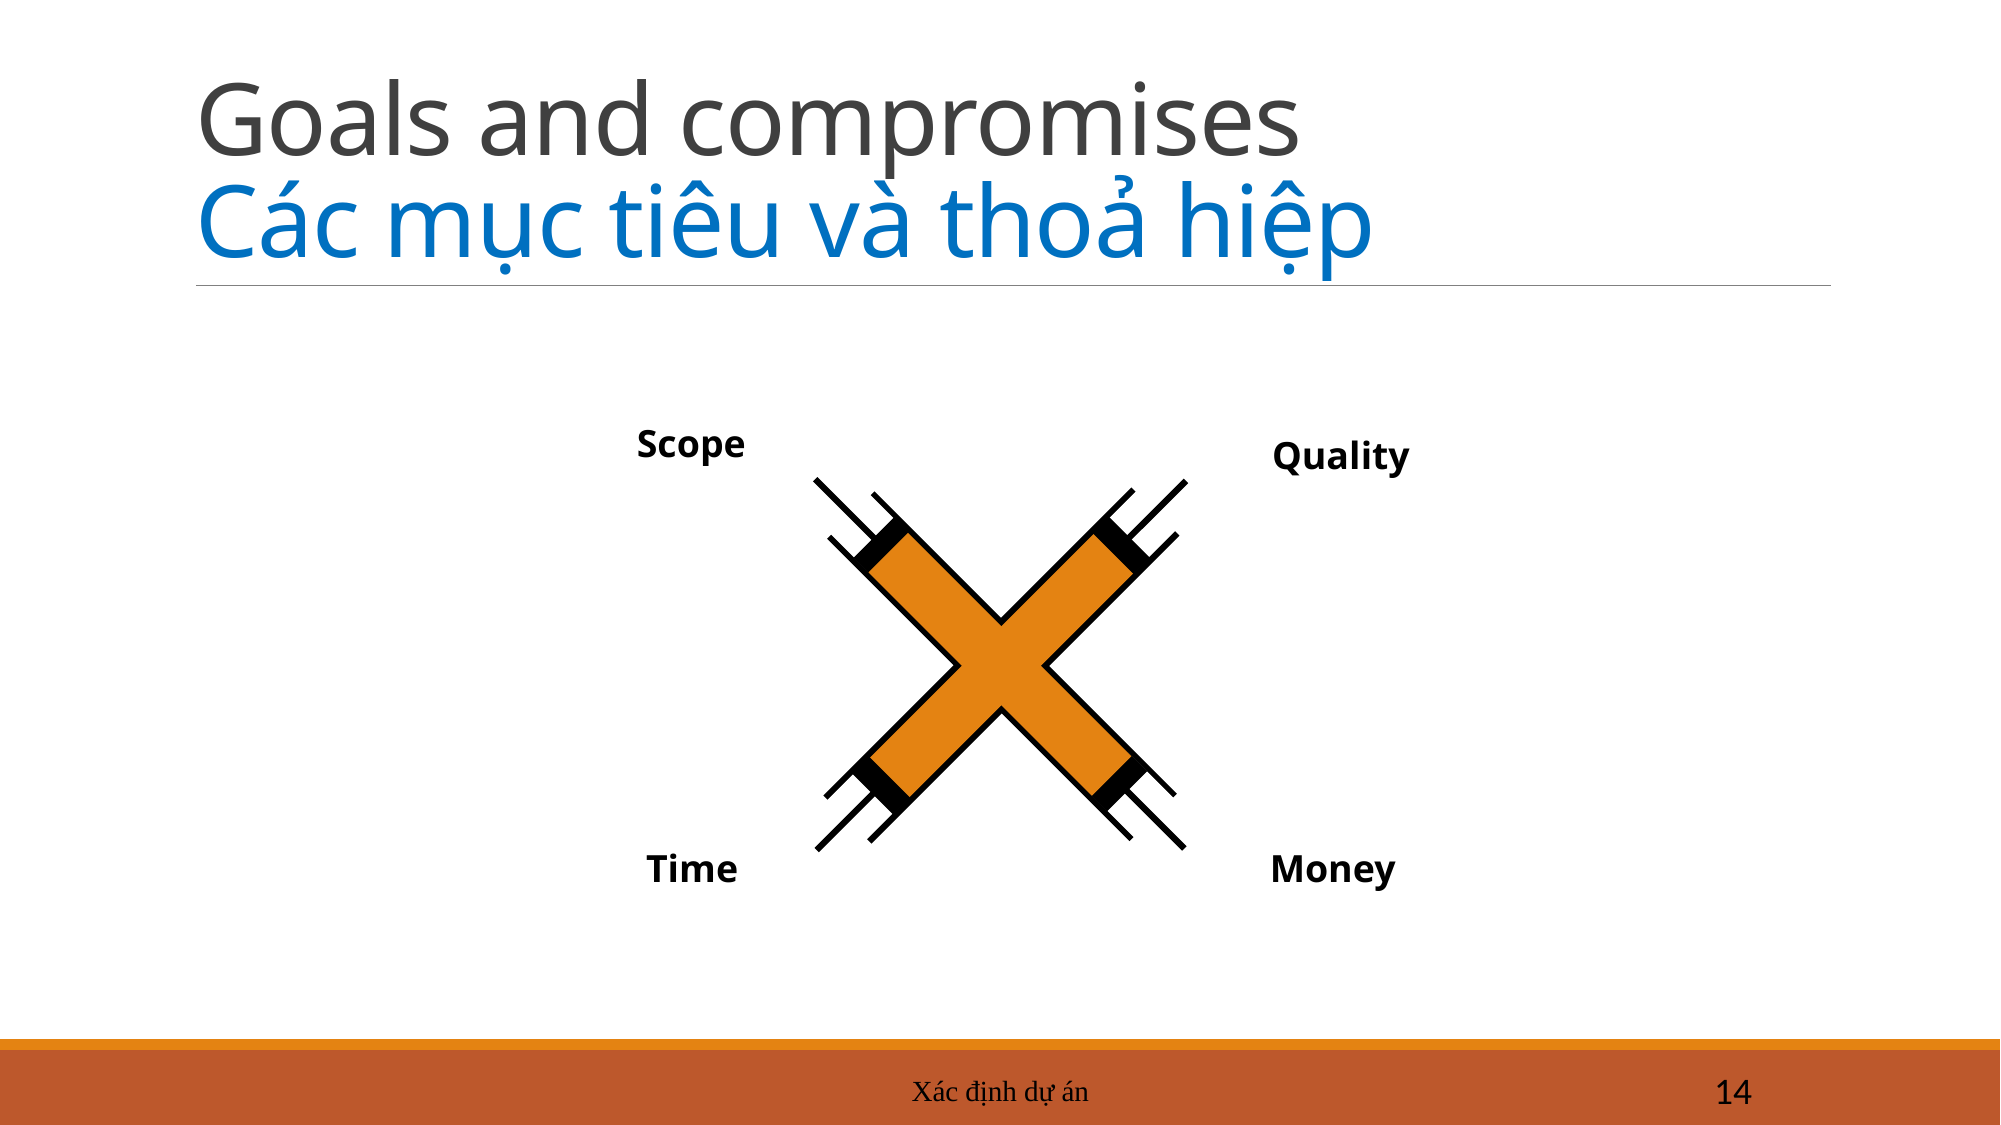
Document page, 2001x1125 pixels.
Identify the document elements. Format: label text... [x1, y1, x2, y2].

slide_number 14 [1624, 1059, 1840, 1120]
text_box Money [1272, 837, 1411, 898]
text_box Quality [1272, 424, 1425, 485]
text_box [739, 402, 1263, 926]
footer Xác định dự án [604, 1059, 1396, 1120]
text_box Scope [622, 412, 736, 473]
title Goals and compromises Các mục tiêu và thoả hiệp [180, 47, 1830, 285]
text_box Time [631, 837, 736, 898]
